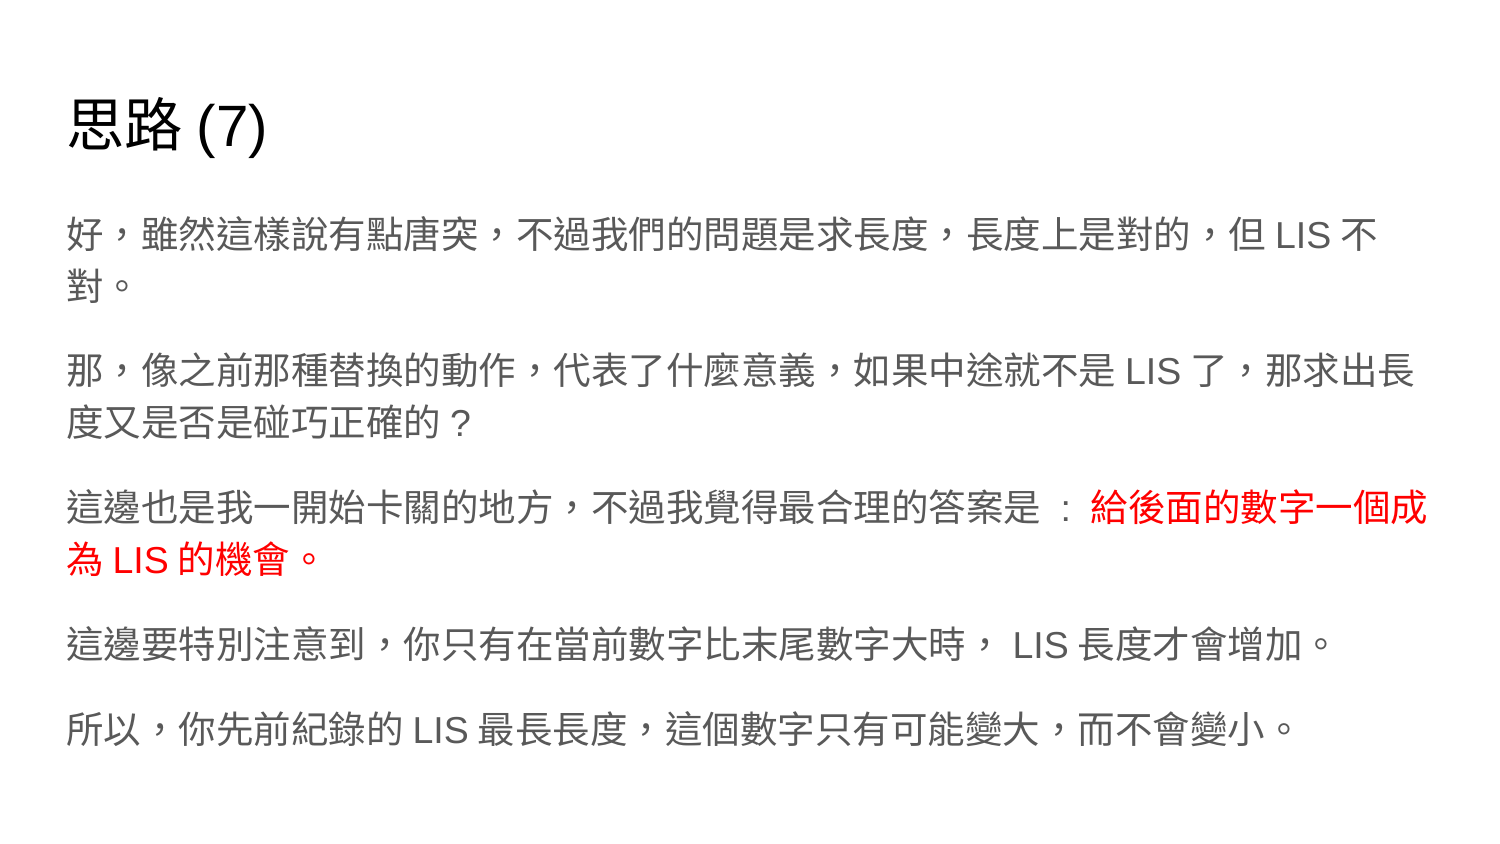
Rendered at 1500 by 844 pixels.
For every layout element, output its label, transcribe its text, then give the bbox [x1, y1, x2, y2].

list 好，雖然這樣說有點唐突，不過我們的問題是求長度，長度上是對的，但LIS不對。 那，像之前那種替換的動作，代表了什麼意義，如果中途就不是LIS了，那求出長度又是否是碰巧正確的? 這邊也是我一開始卡關的地方，不過我覺得最合理的答案是 : 給後面的數字一個成為LIS的機會。 這邊要特別注意到，你只有在當前數字比末尾數字大時，LIS長度才會增加。 所以，你先前紀錄的LIS最長長度，這個數字只有可能變大，而不會變小。 [51, 189, 1449, 750]
title 思路(7) [51, 72, 1449, 167]
